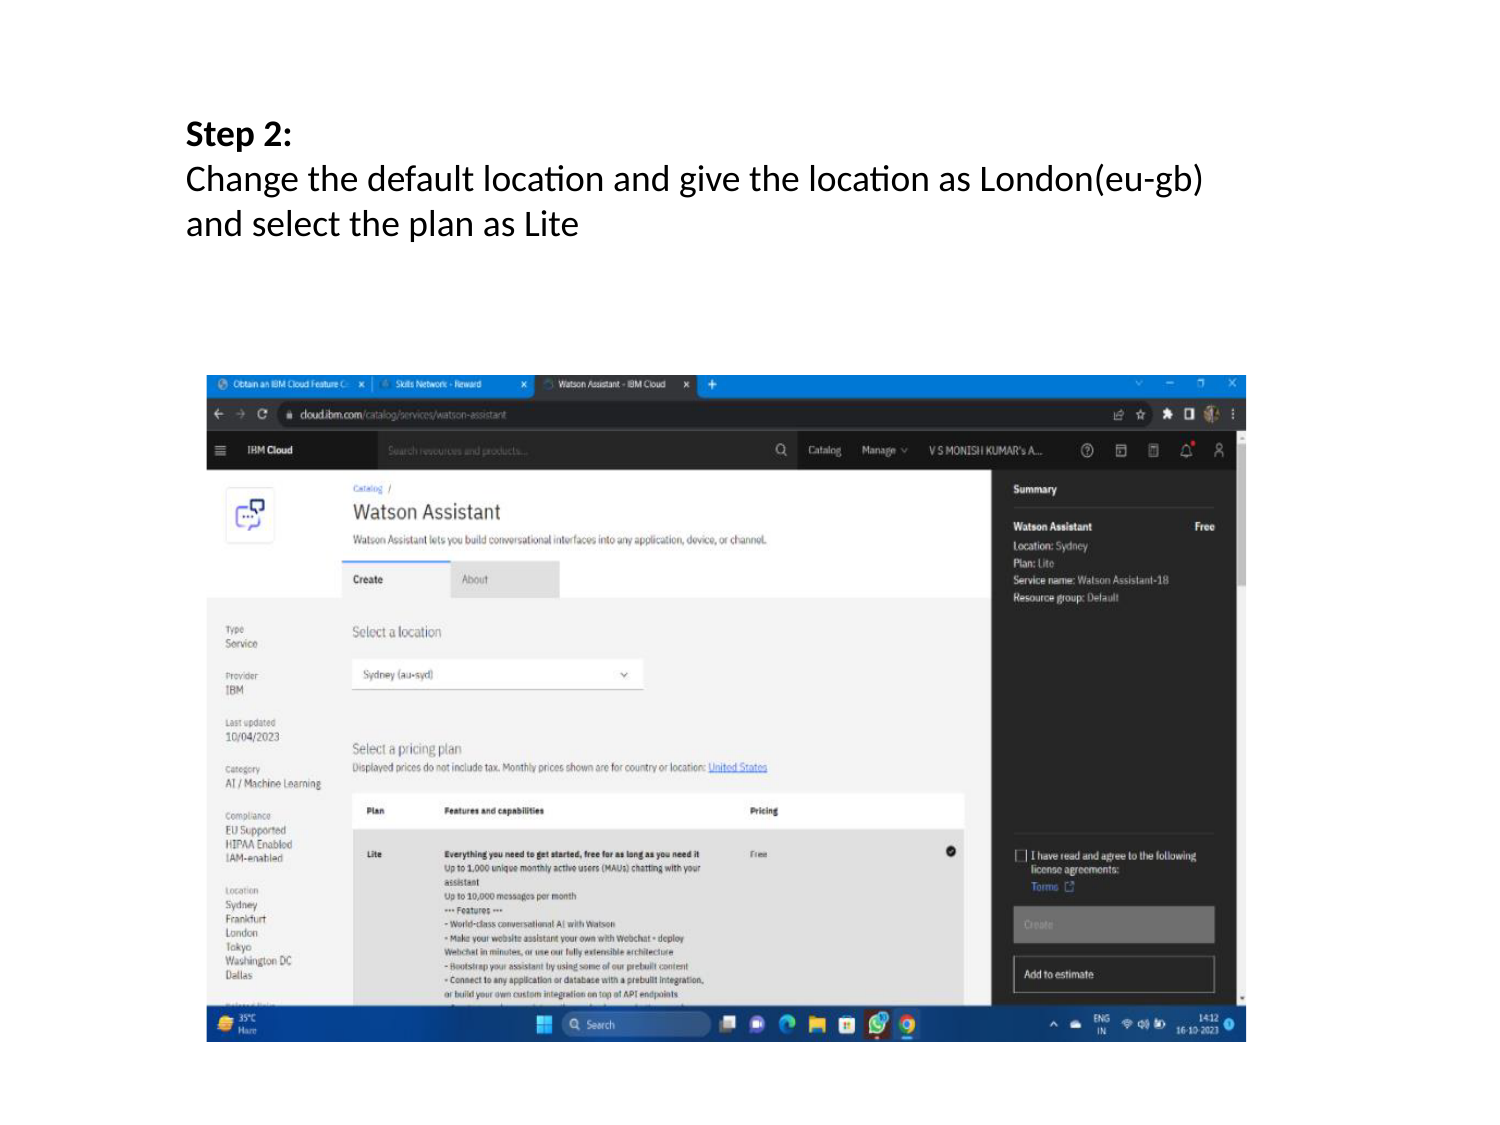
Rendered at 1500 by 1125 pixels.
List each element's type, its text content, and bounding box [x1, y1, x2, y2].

text_box Step 2: Change the default location and give the location as London(eu-gb) and select the plan as Lite [171, 101, 1247, 342]
picture [206, 374, 1247, 1042]
title [64, 78, 1415, 303]
